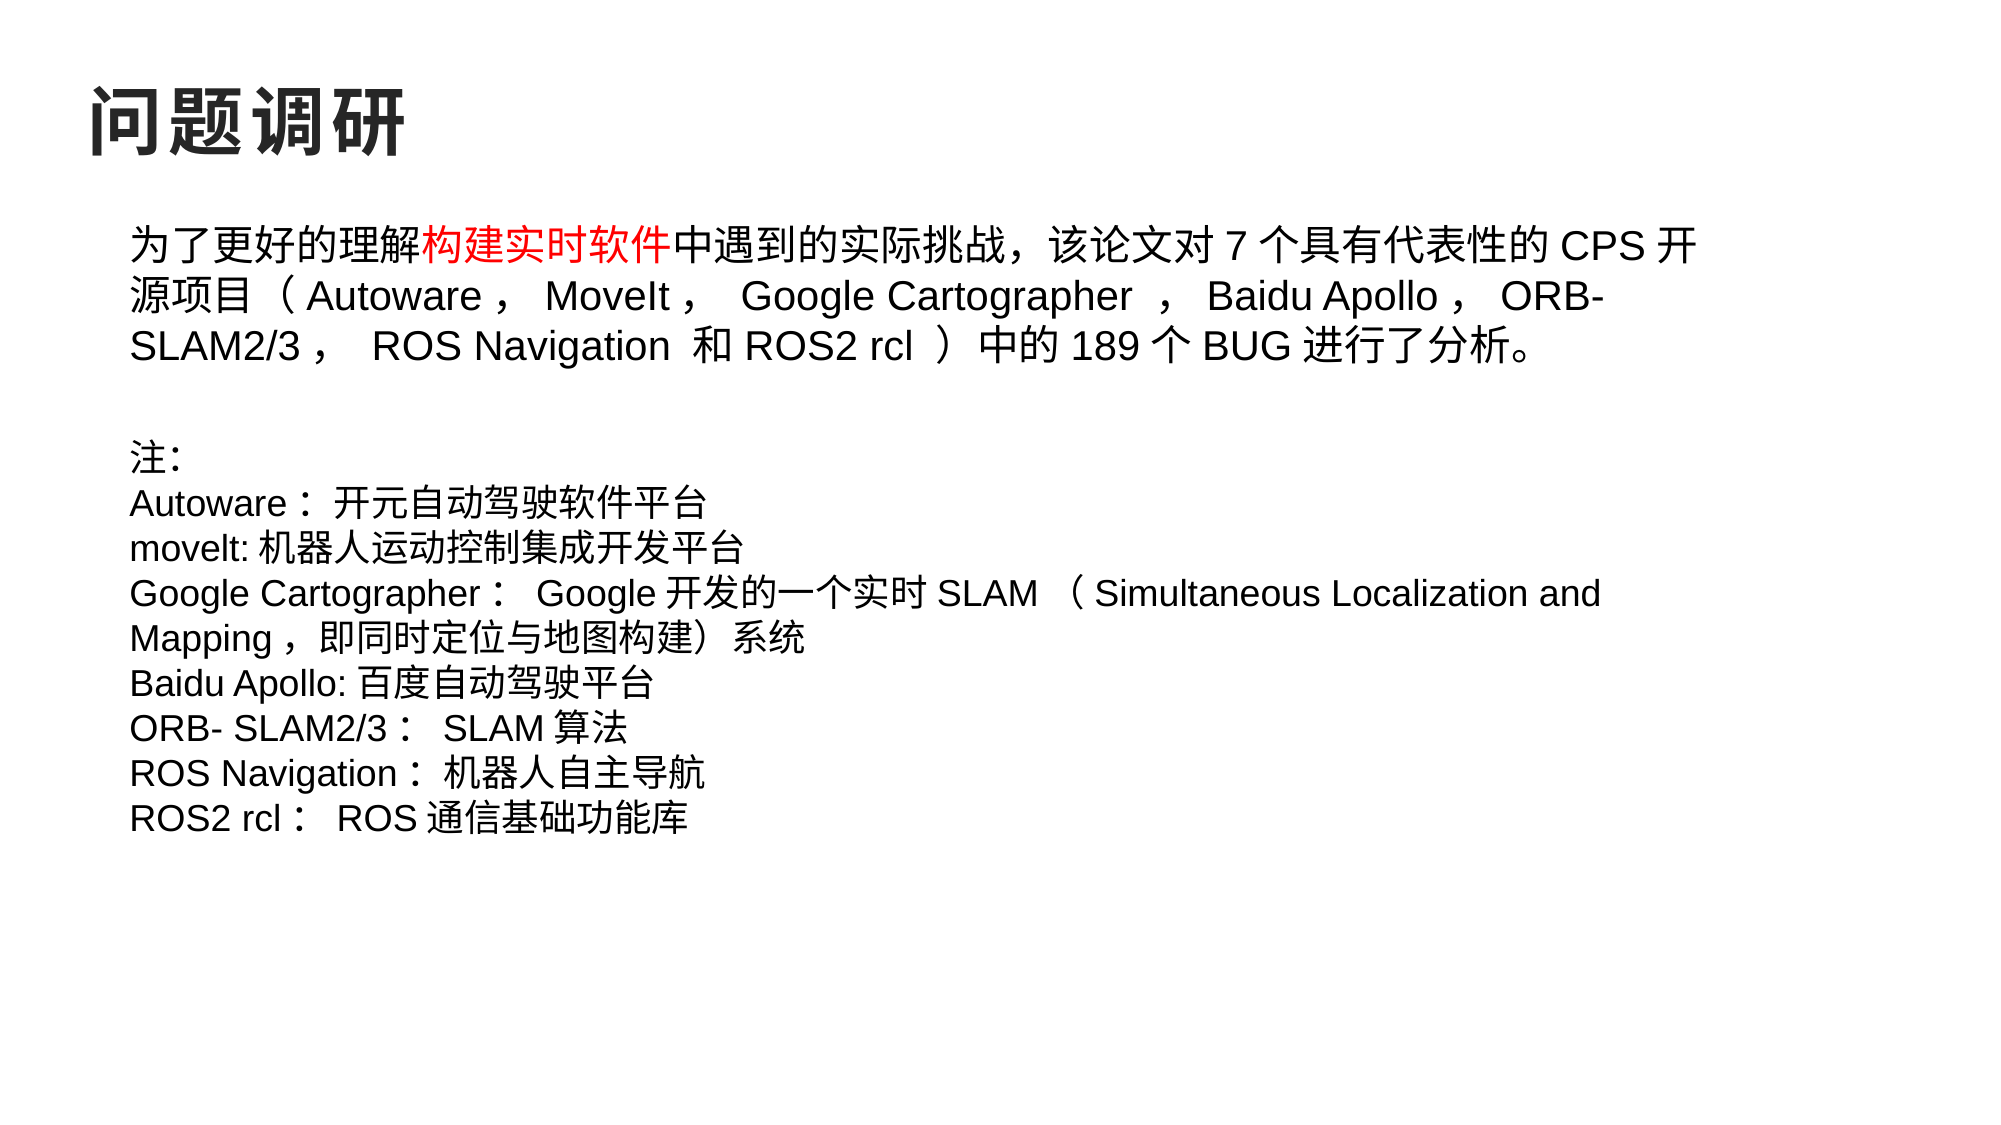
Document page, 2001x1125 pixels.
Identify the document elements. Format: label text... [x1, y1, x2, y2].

text_box 注： Autoware：开元自动驾驶软件平台 movelt:机器人运动控制集成开发平台 Google Cartographer：Google开发的一个实时SLAM（Simultaneous Localization and Mapping，即同时定位与地图构建）系统 Baidu Apollo:百度自动驾驶平台 ORB- SLAM2/3：SLAM算法 ROS Navigation：机器人自主导航 ROS2 rcl：ROS通信基础功能库 [114, 426, 1722, 861]
text_box 为了更好的理解构建实时软件中遇到的实际挑战，该论文对7个具有代表性的CPS开源项目（Autoware，MoveIt， Google Cartographer ，Baidu Apollo，ORB- SLAM2/3， ROS Navigation 和ROS2 rcl ）中的189个BUG进行了分析。 [114, 211, 1722, 377]
title 问题调研 [72, 62, 1873, 178]
